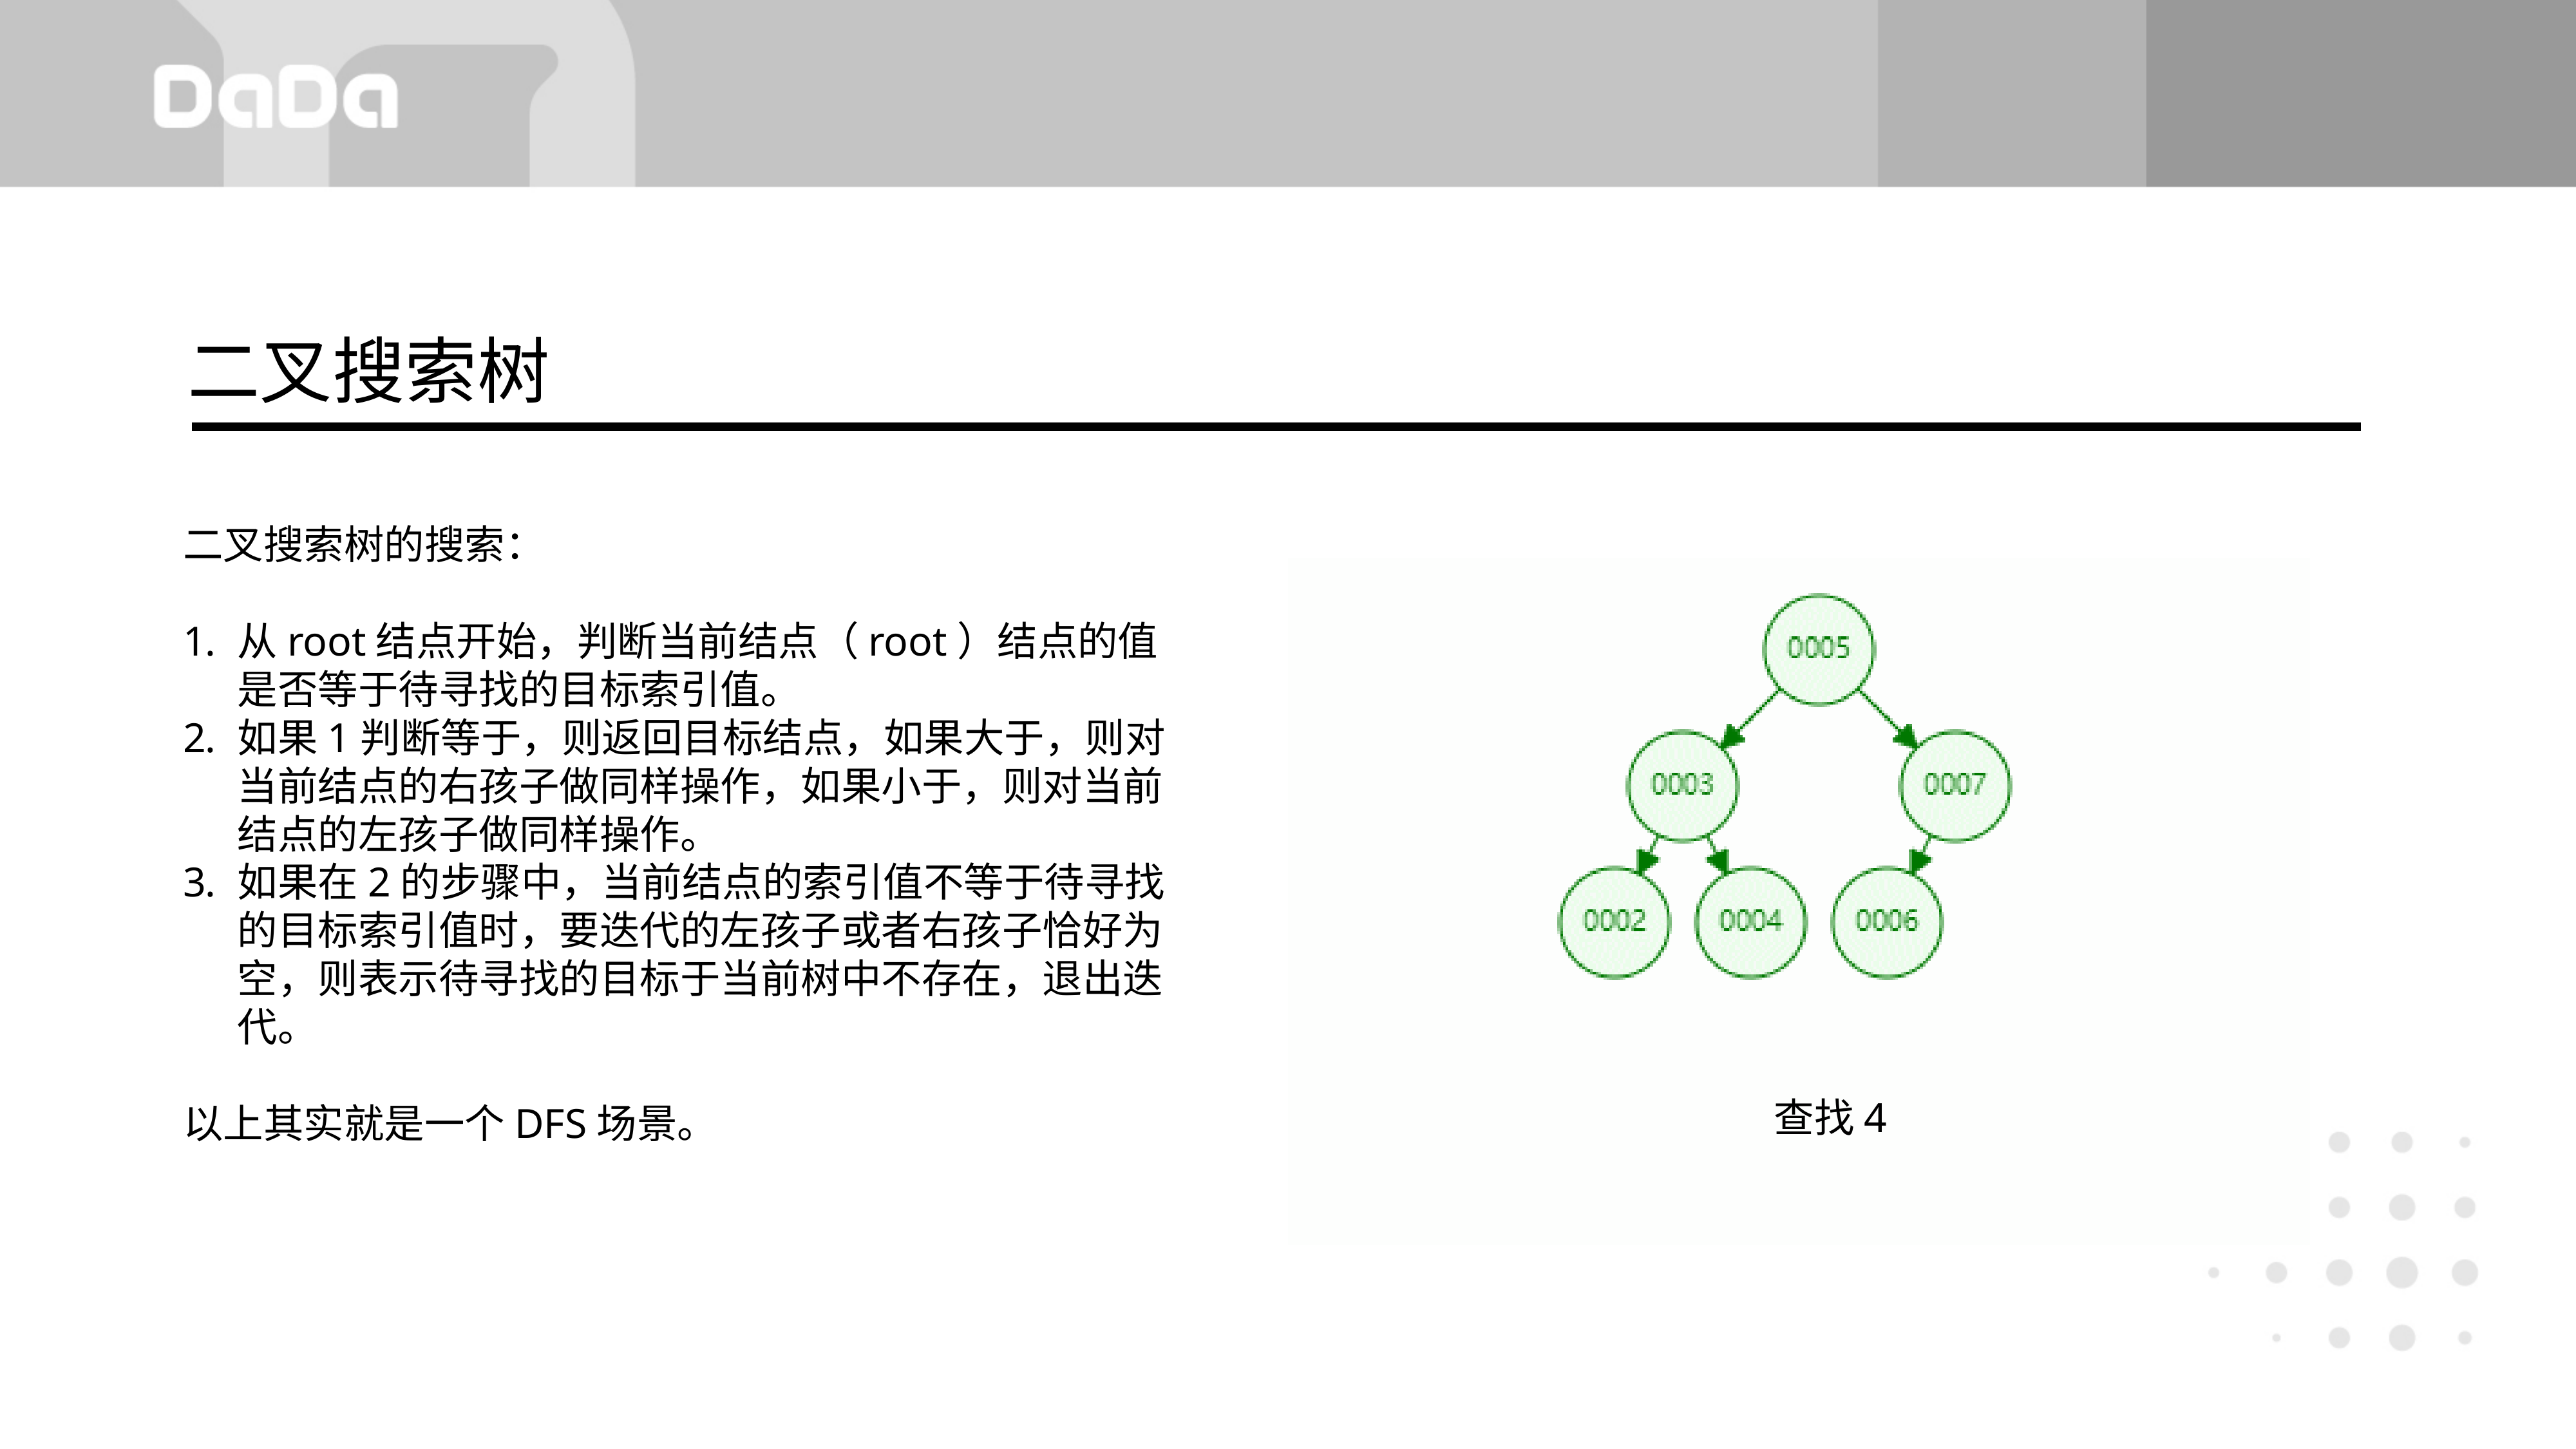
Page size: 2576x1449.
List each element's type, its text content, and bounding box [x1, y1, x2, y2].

text_box 二叉搜索树 [178, 320, 1332, 417]
picture [0, 0, 2576, 1449]
text_box 二叉搜索树的搜索： 从root结点开始，判断当前结点（root）结点的值是否等于待寻找的目标索引值。 如果1判断等于，则返回目标结点，如果大于，则对当前结点的右孩子做同样操作，如果小于，则对当前结点的左孩子做同样操作。 如果在2的步骤中，当前结点的索引值不等于待寻找的目标索引值时，要迭代的左孩子或者右孩子恰好为空，则表示待寻找的目标于当前树中不存在，退出迭代。 以上其实就是一个DFS场景。 [178, 513, 1188, 1152]
